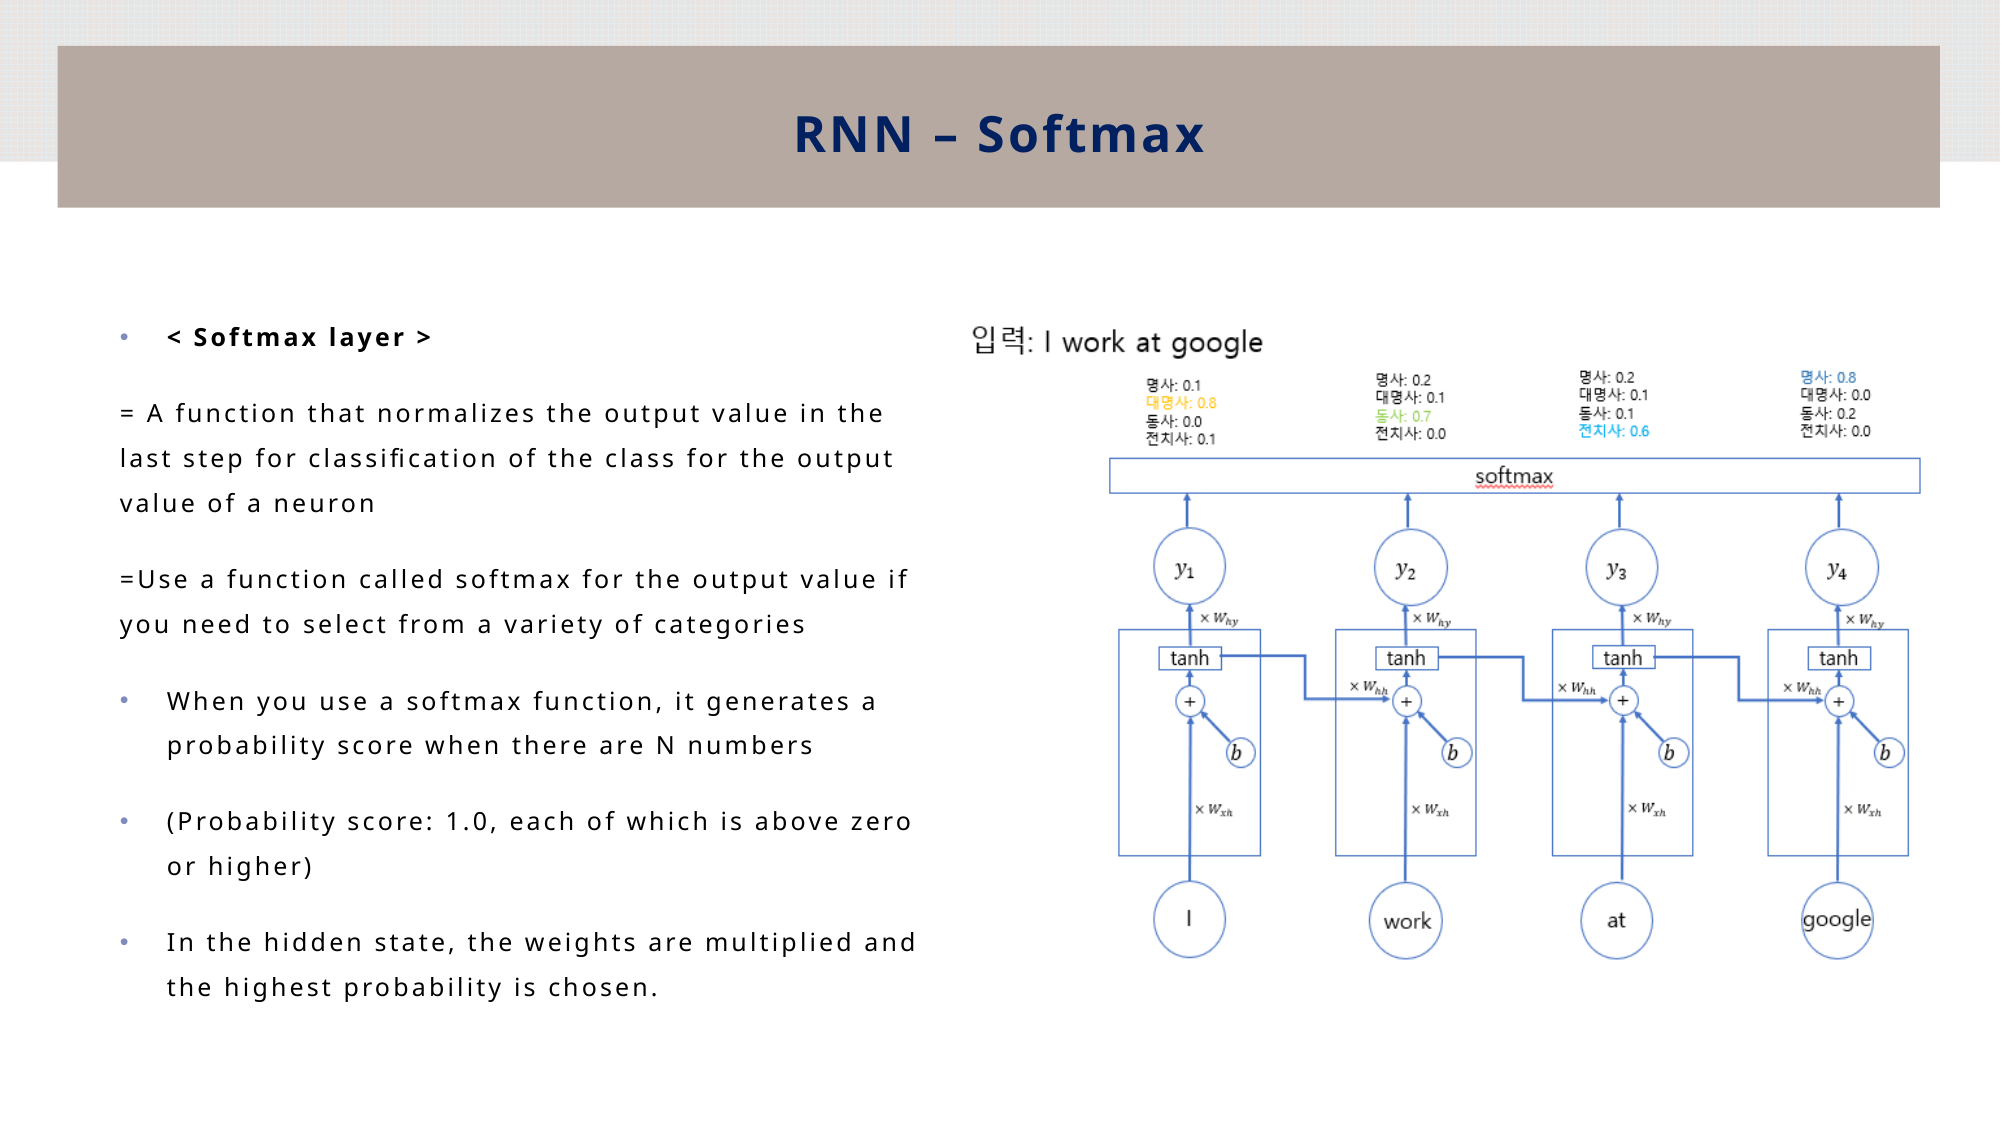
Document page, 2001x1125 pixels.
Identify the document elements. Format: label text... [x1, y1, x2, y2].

list < Softmax layer > = A function that normalizes the output value in the last step for classification of the class for the output value of a neuron =Use a function called softmax for the output value if you need to select from a variety of categories When you use a softmax function, it generates a probability score when there are N numbers (Probability score: 1.0, each of which is above zero or higher) In the hidden state, the weights are multiplied and the highest probability is chosen. [104, 299, 955, 1014]
title RNN – Softmax [104, 78, 1894, 192]
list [960, 312, 2000, 969]
